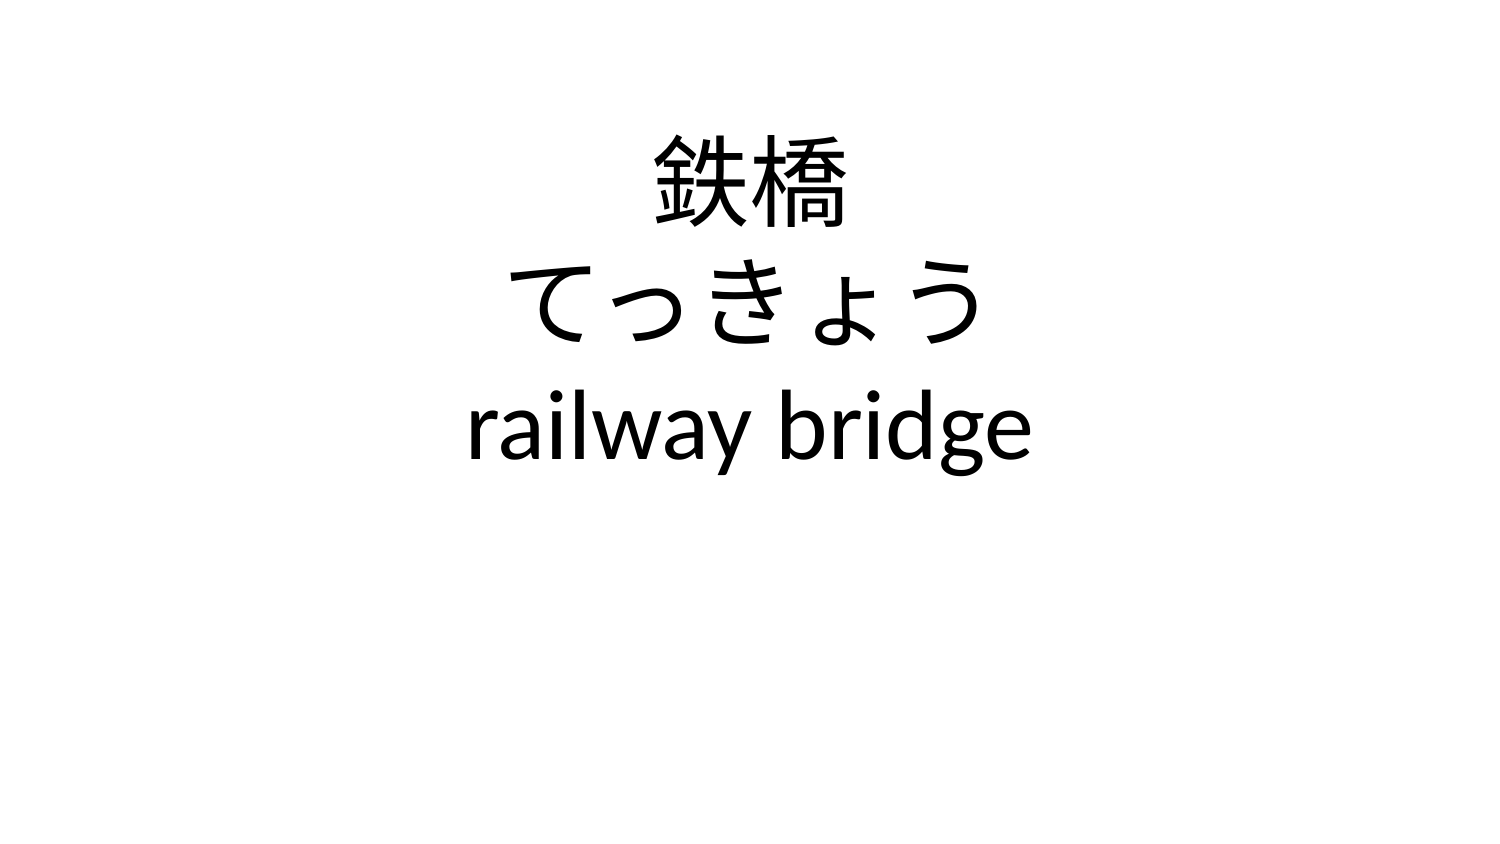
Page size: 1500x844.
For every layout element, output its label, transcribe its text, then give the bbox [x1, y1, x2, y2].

text_box 鉄橋 てっきょう railway bridge [0, 149, 1500, 450]
